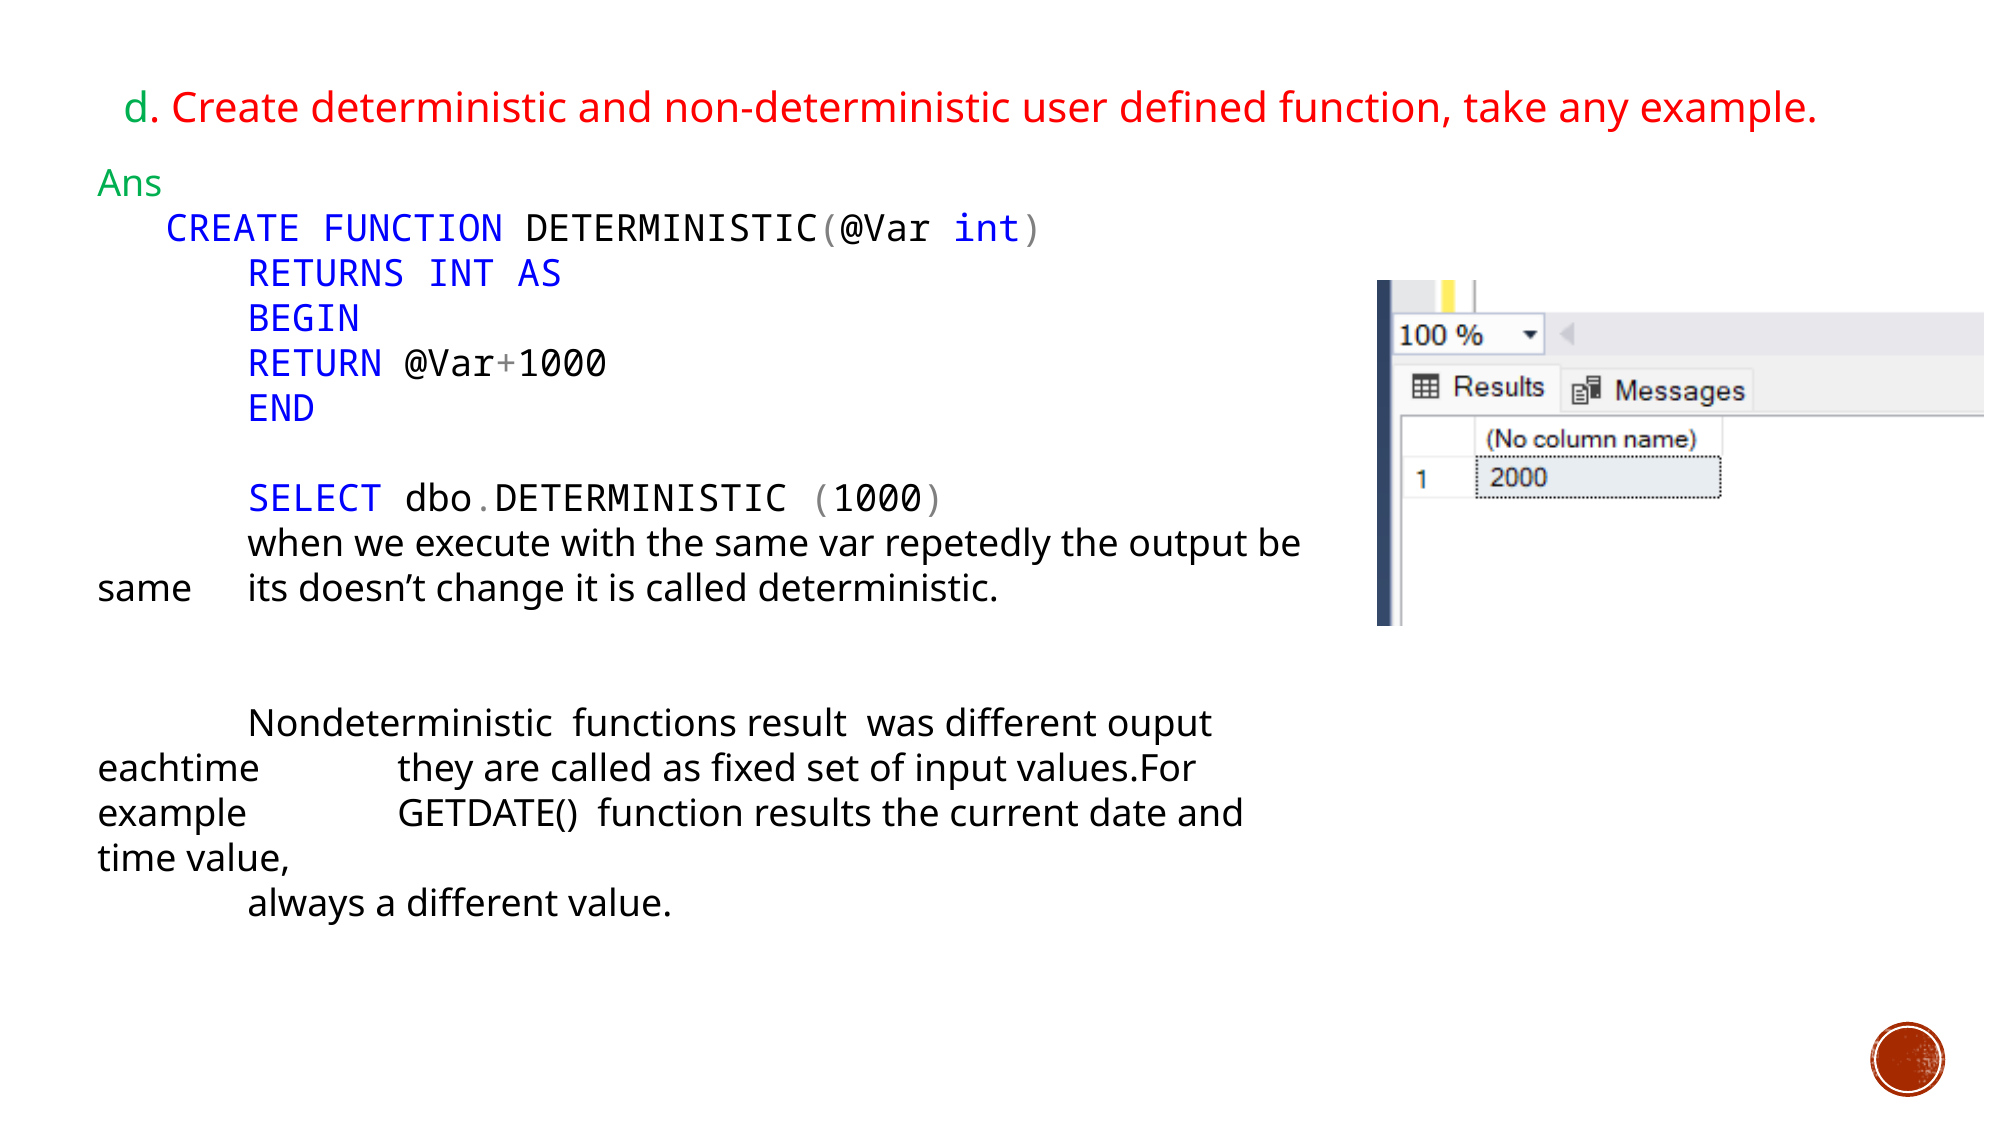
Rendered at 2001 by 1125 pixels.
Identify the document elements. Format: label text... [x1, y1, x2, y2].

text_box Ans CREATE FUNCTION DETERMINISTIC(@Var int) RETURNS INT AS BEGIN RETURN @Var+1000 END SELECT dbo.DETERMINISTIC (1000) when we execute with the same var repetedly the output be same its doesn’t change it is called deterministic. Nondeterministic functions result was different ouput eachtime they are called as fixed set of input values.For example GETDATE() function results the current date and time value, always a different value. [82, 151, 1327, 932]
picture [1379, 282, 1983, 626]
text_box d. Create deterministic and non-deterministic user defined function, take any example. [108, 73, 1845, 139]
